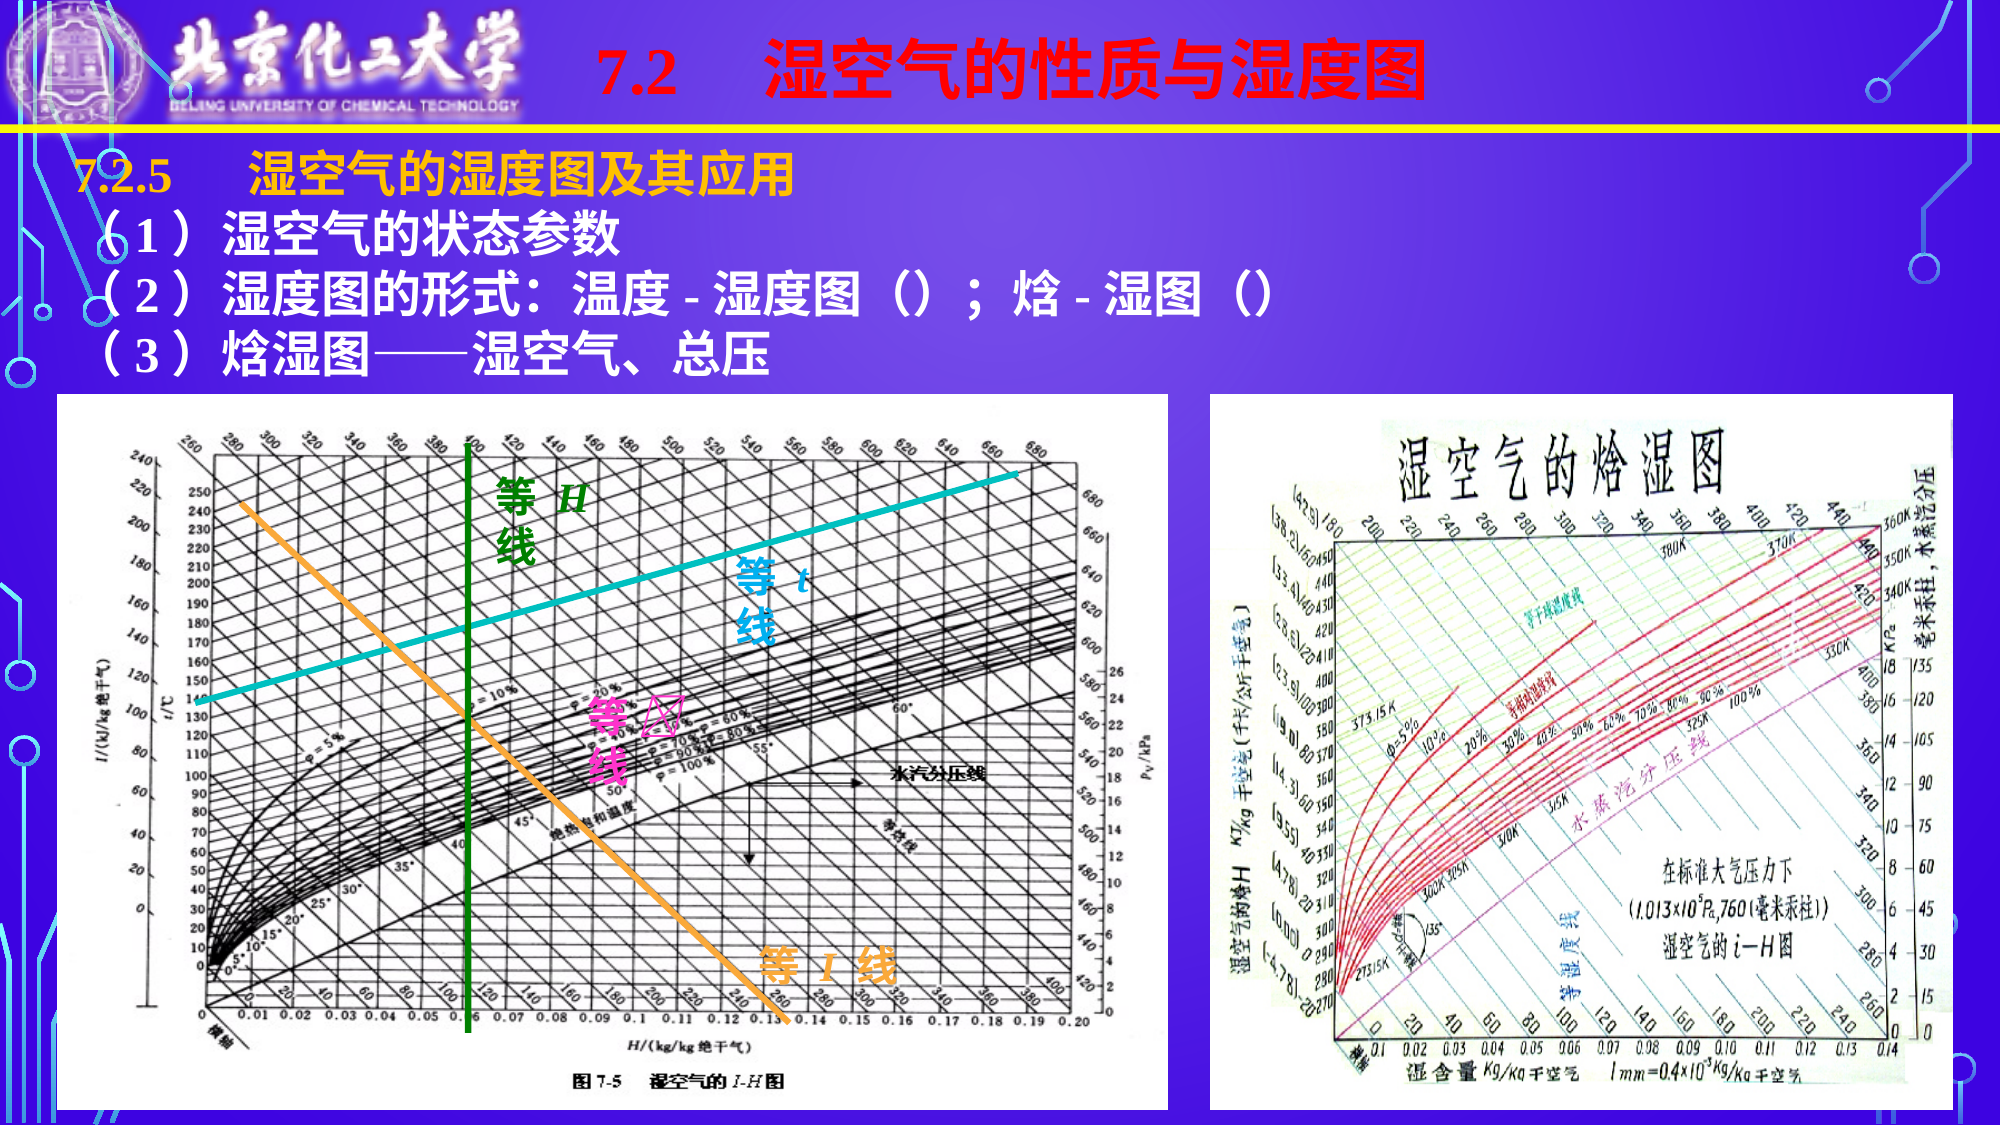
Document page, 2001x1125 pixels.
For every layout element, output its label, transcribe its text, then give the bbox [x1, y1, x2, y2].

text_box 7.2 湿空气的性质与湿度图 [581, 20, 1578, 116]
picture [5, 0, 531, 124]
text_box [57, 394, 1169, 1111]
picture [1210, 394, 1953, 1111]
